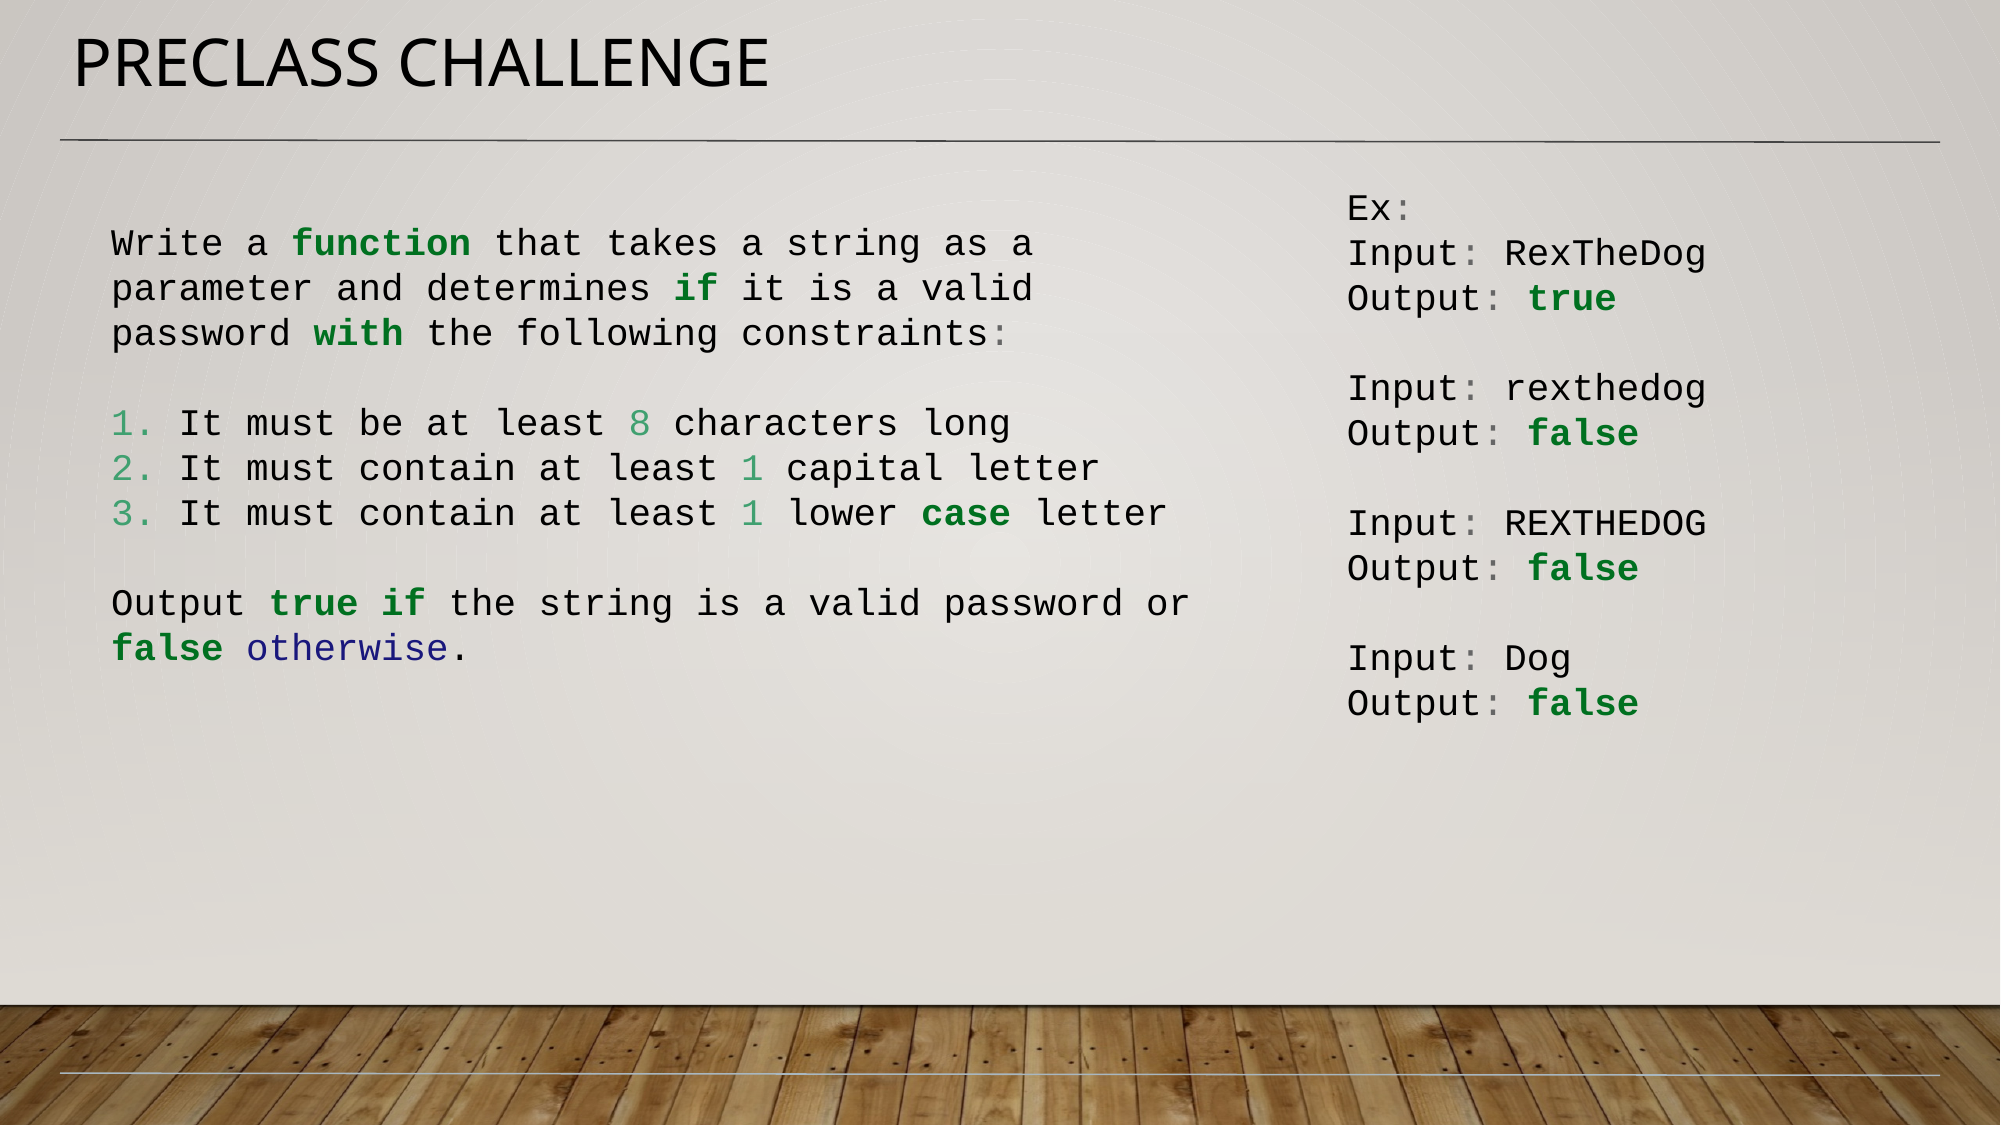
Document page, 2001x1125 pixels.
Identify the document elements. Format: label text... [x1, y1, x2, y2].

picture [0, 1005, 2000, 1125]
text_box Write a function that takes a string as a parameter and determines if it is a valid password with the following constraints: 1. It must be at least 8 characters long 2. It must contain at least 1 capital letter 3. It must contain at least 1 lower case letter Output true if the string is a valid password or false otherwise. [96, 210, 1225, 766]
title PrecLASS CHALLENGE [0, 0, 2000, 117]
text_box Ex: Input: RexTheDog Output: true Input: rexthedog Output: false Input: REXTHEDOG Output: false Input: Dog Output: false [1332, 176, 1812, 731]
